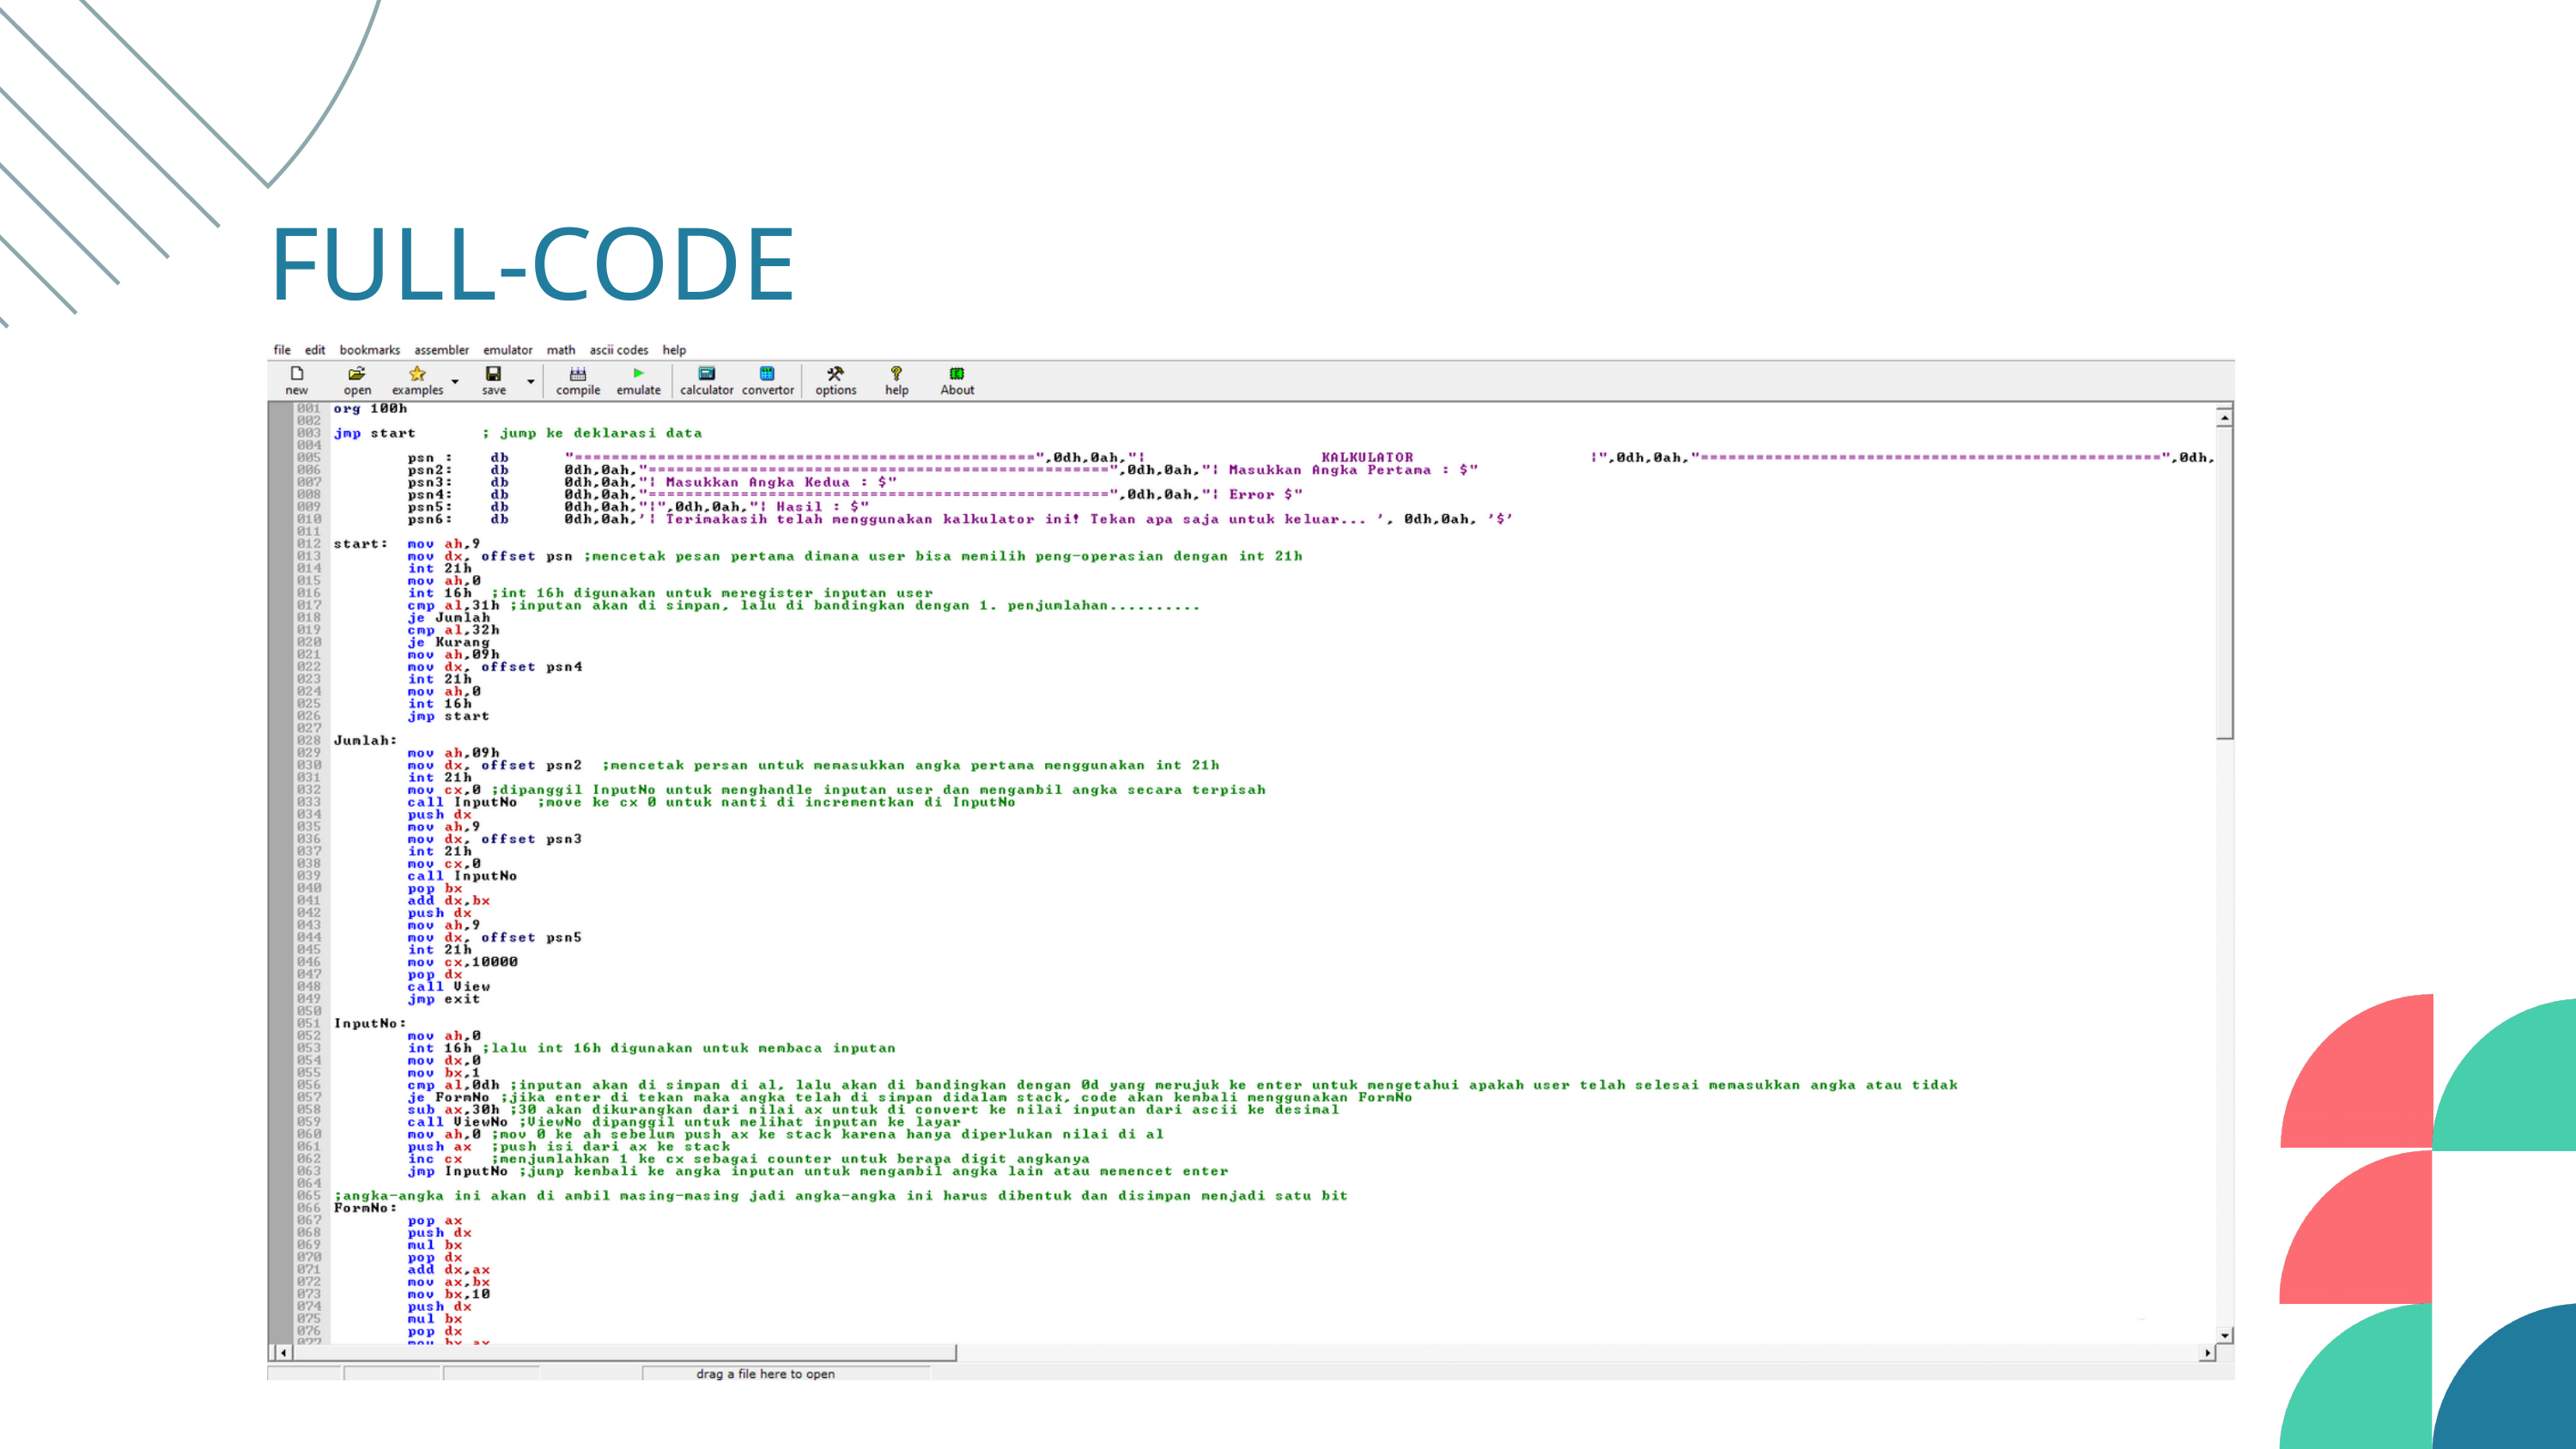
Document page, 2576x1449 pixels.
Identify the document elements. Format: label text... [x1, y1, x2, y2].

text_box FULL-CODE [267, 221, 1147, 321]
text_box [2432, 998, 2576, 1151]
text_box [2281, 994, 2433, 1148]
text_box [2279, 1150, 2433, 1303]
text_box [2279, 1303, 2432, 1449]
text_box [267, 340, 2236, 1380]
text_box [2432, 1303, 2576, 1449]
